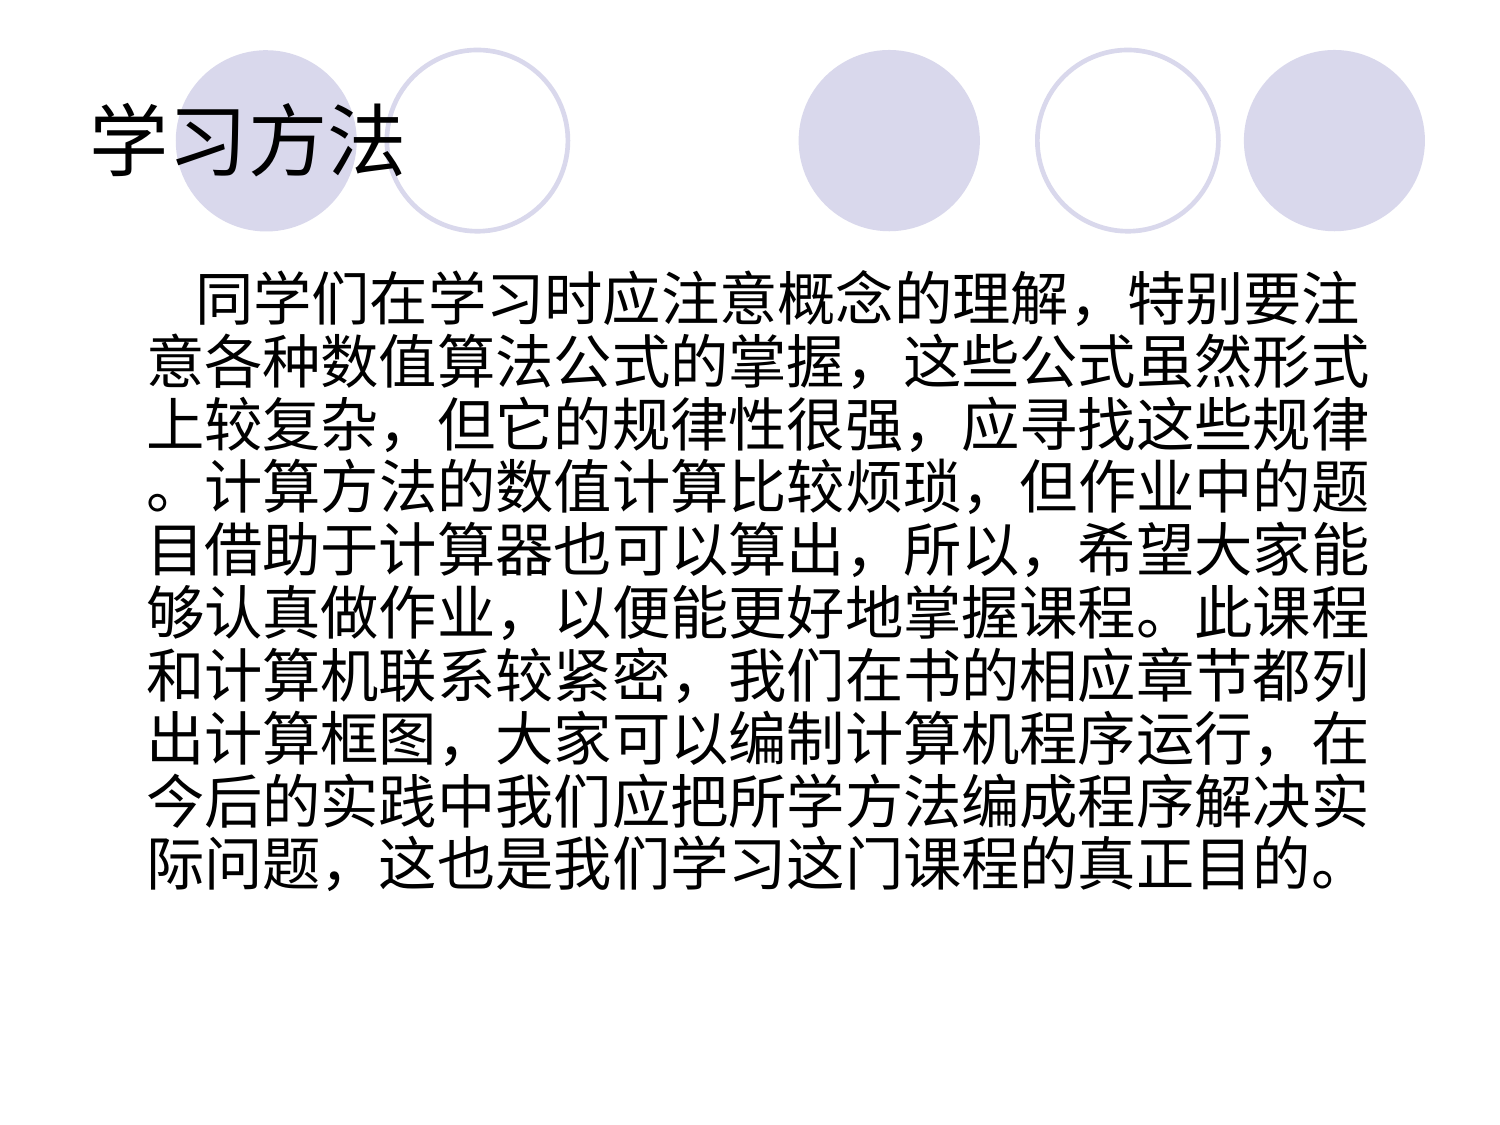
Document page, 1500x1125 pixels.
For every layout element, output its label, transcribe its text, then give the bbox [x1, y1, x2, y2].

list 同学们在学习时应注意概念的理解，特别要注意各种数值算法公式的掌握，这些公式虽然形式上较复杂，但它的规律性很强，应寻找这些规律。计算方法的数值计算比较烦琐，但作业中的题目借助于计算器也可以算出，所以，希望大家能够认真做作业，以便能更好地掌握课程。此课程和计算机联系较紧密，我们在书的相应章节都列出计算框图，大家可以编制计算机程序运行，在今后的实践中我们应把所学方法编成程序解决实际问题，这也是我们学习这门课程的真正目的。 [75, 262, 1425, 1006]
title 学习方法 [75, 45, 1425, 233]
